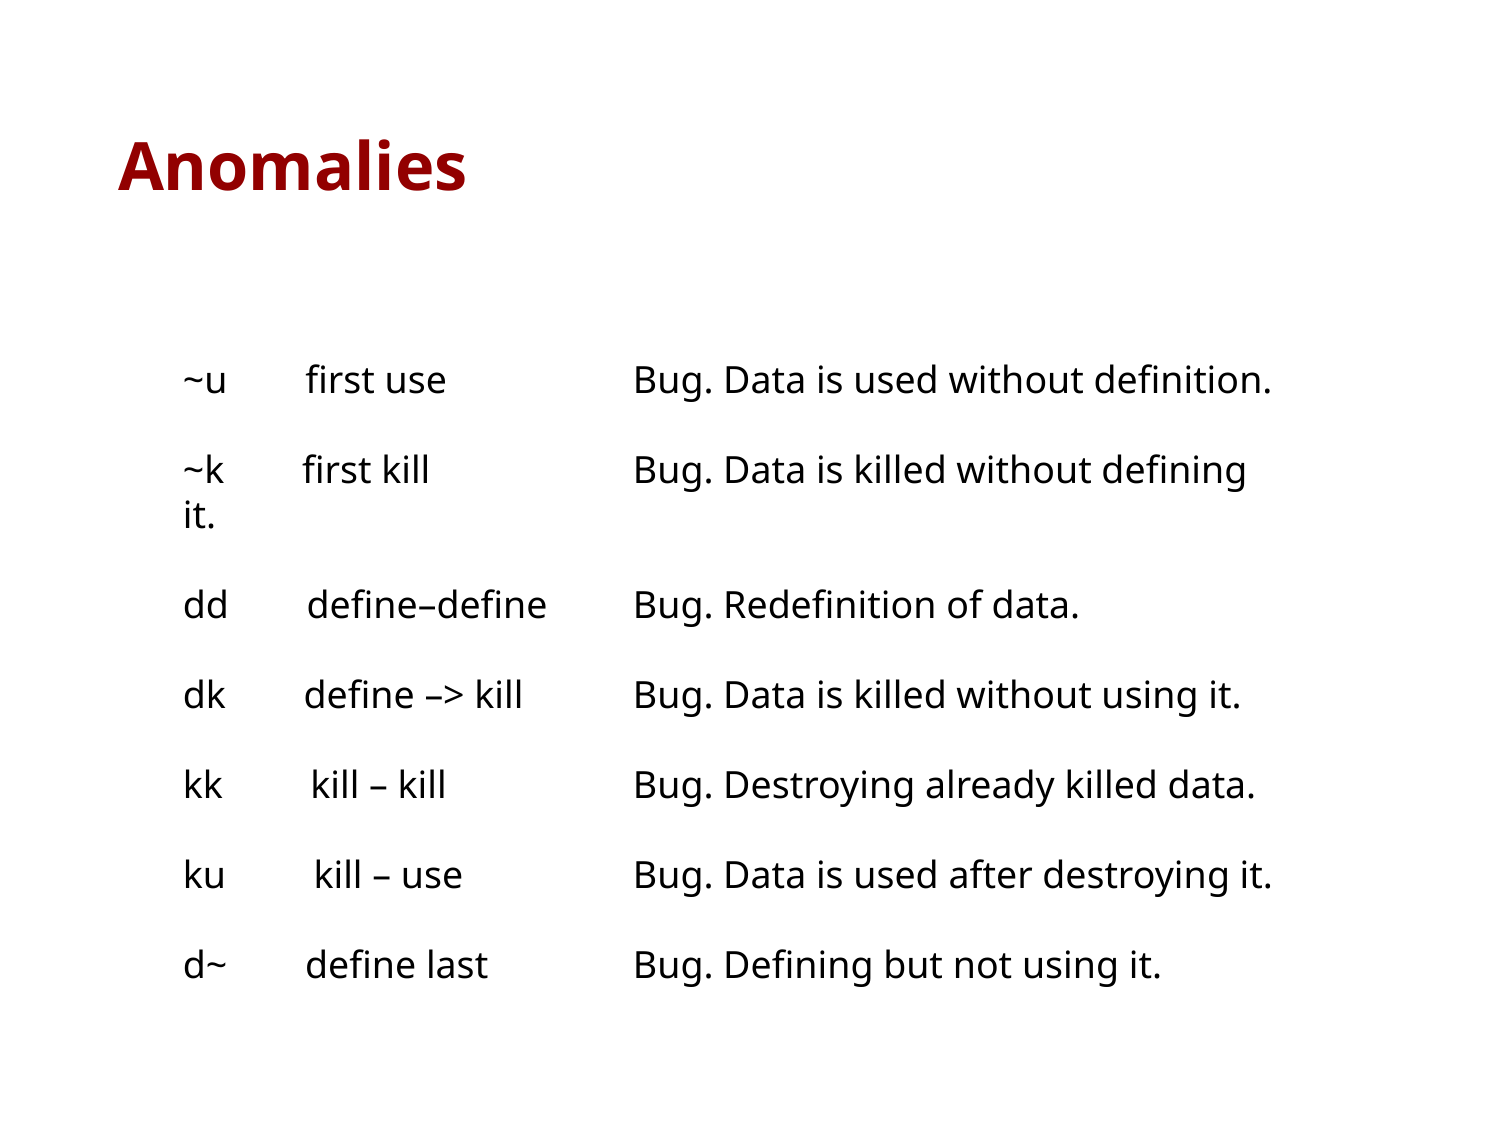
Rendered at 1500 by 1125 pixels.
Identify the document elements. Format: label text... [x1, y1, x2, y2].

title Anomalies [103, 59, 1397, 278]
text_box ~u first use Bug. Data is used without definition. ~k first kill Bug. Data is killed without defining it. dd define–define Bug. Redefinition of data. dk define –> kill Bug. Data is killed without using it. kk kill – kill Bug. Destroying already killed data. ku kill – use Bug. Data is used after destroying it. d~ define last Bug. Defining but not using it. [168, 349, 1294, 1039]
